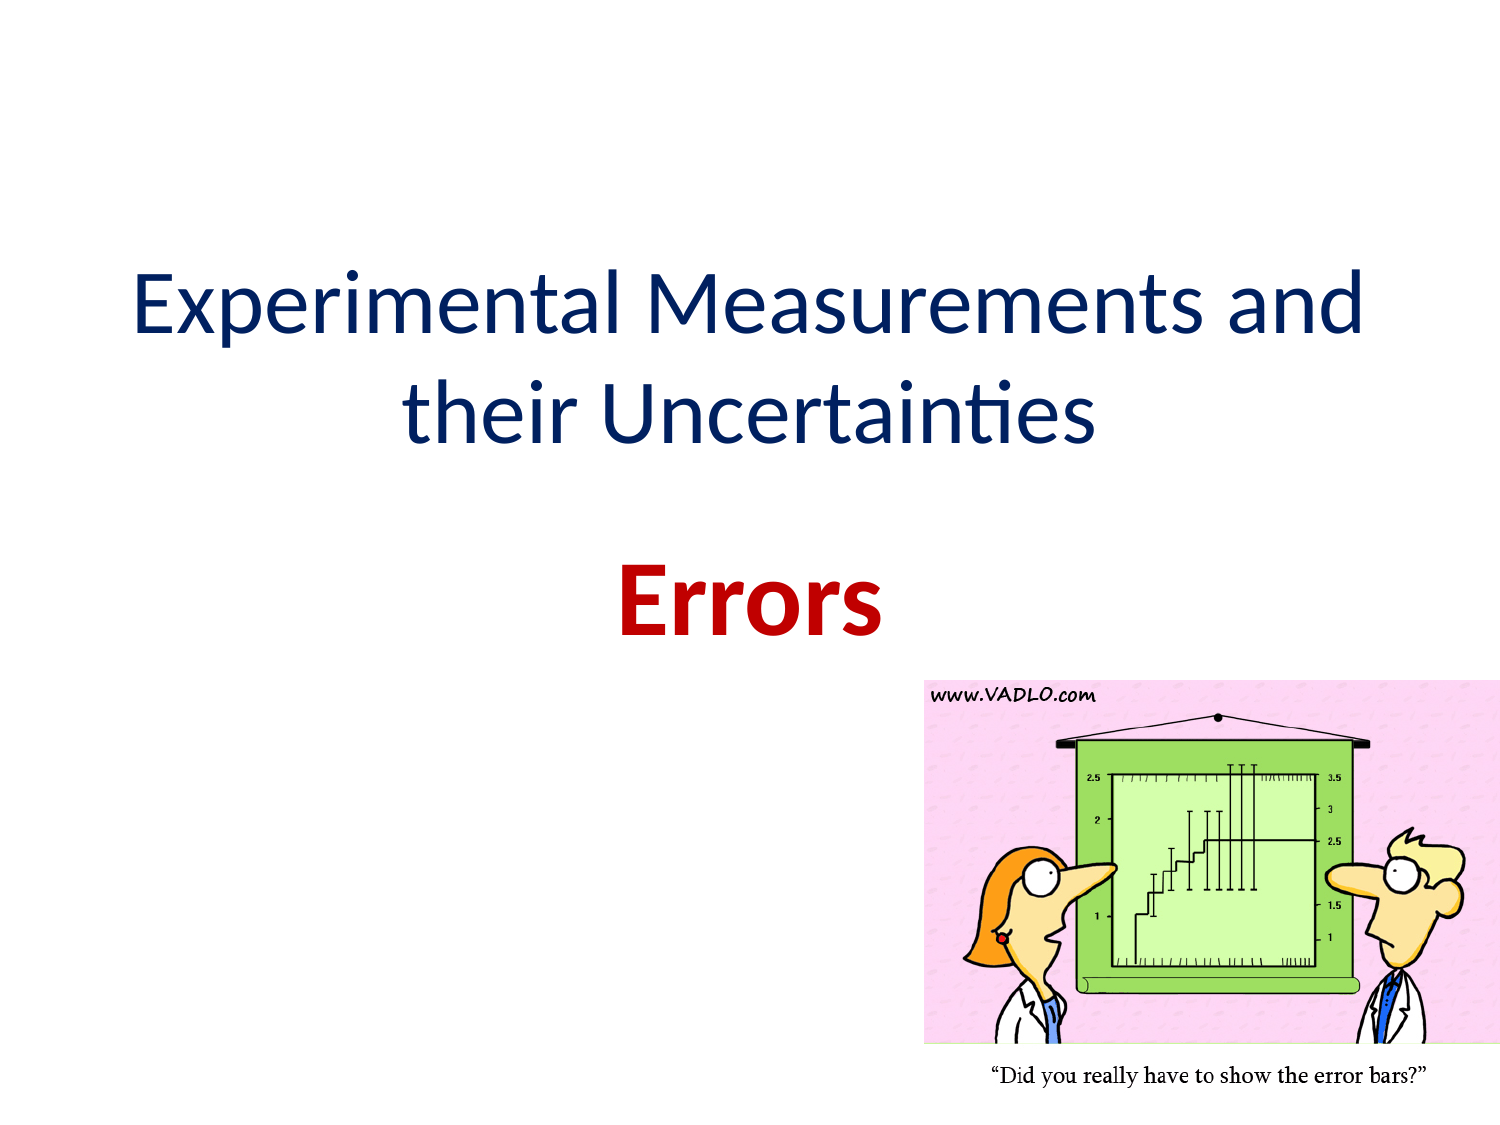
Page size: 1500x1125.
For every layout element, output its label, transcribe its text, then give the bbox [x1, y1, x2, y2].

picture [924, 680, 1500, 1113]
subtitle Errors [225, 519, 1275, 808]
title Experimental Measurements and their Uncertainties [112, 231, 1388, 473]
